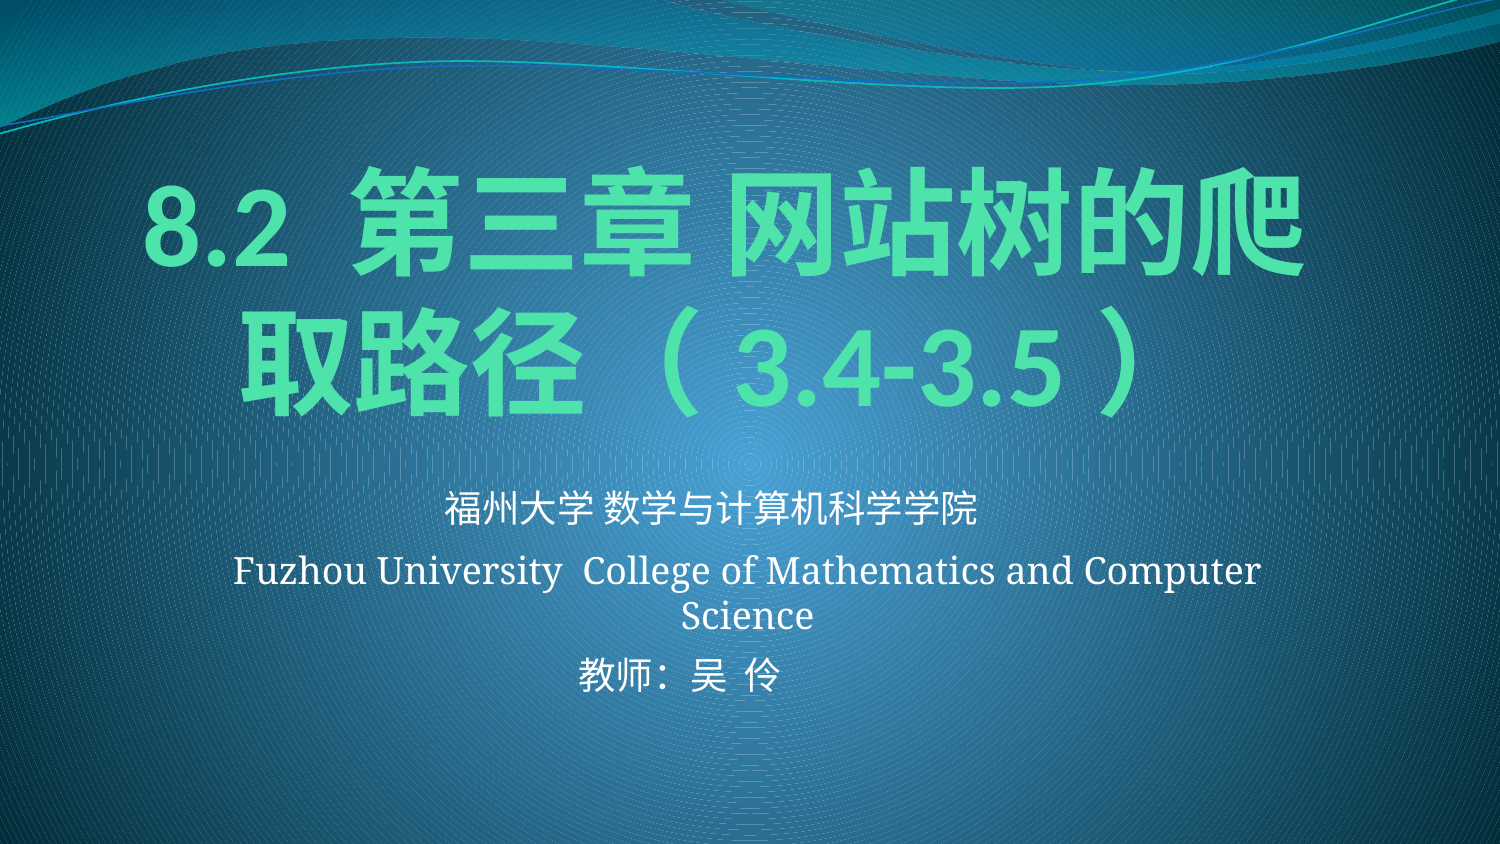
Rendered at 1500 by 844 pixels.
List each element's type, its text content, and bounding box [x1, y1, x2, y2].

text_box 福州大学 数学与计算机科学学院 [371, 477, 1052, 538]
text_box 教师：吴 伶 [563, 644, 869, 705]
title 8.2 第三章 网站树的爬取路径（3.4-3.5） [86, 261, 1362, 430]
text_box Fuzhou University College of Mathematics and Computer Science [182, 539, 1313, 644]
